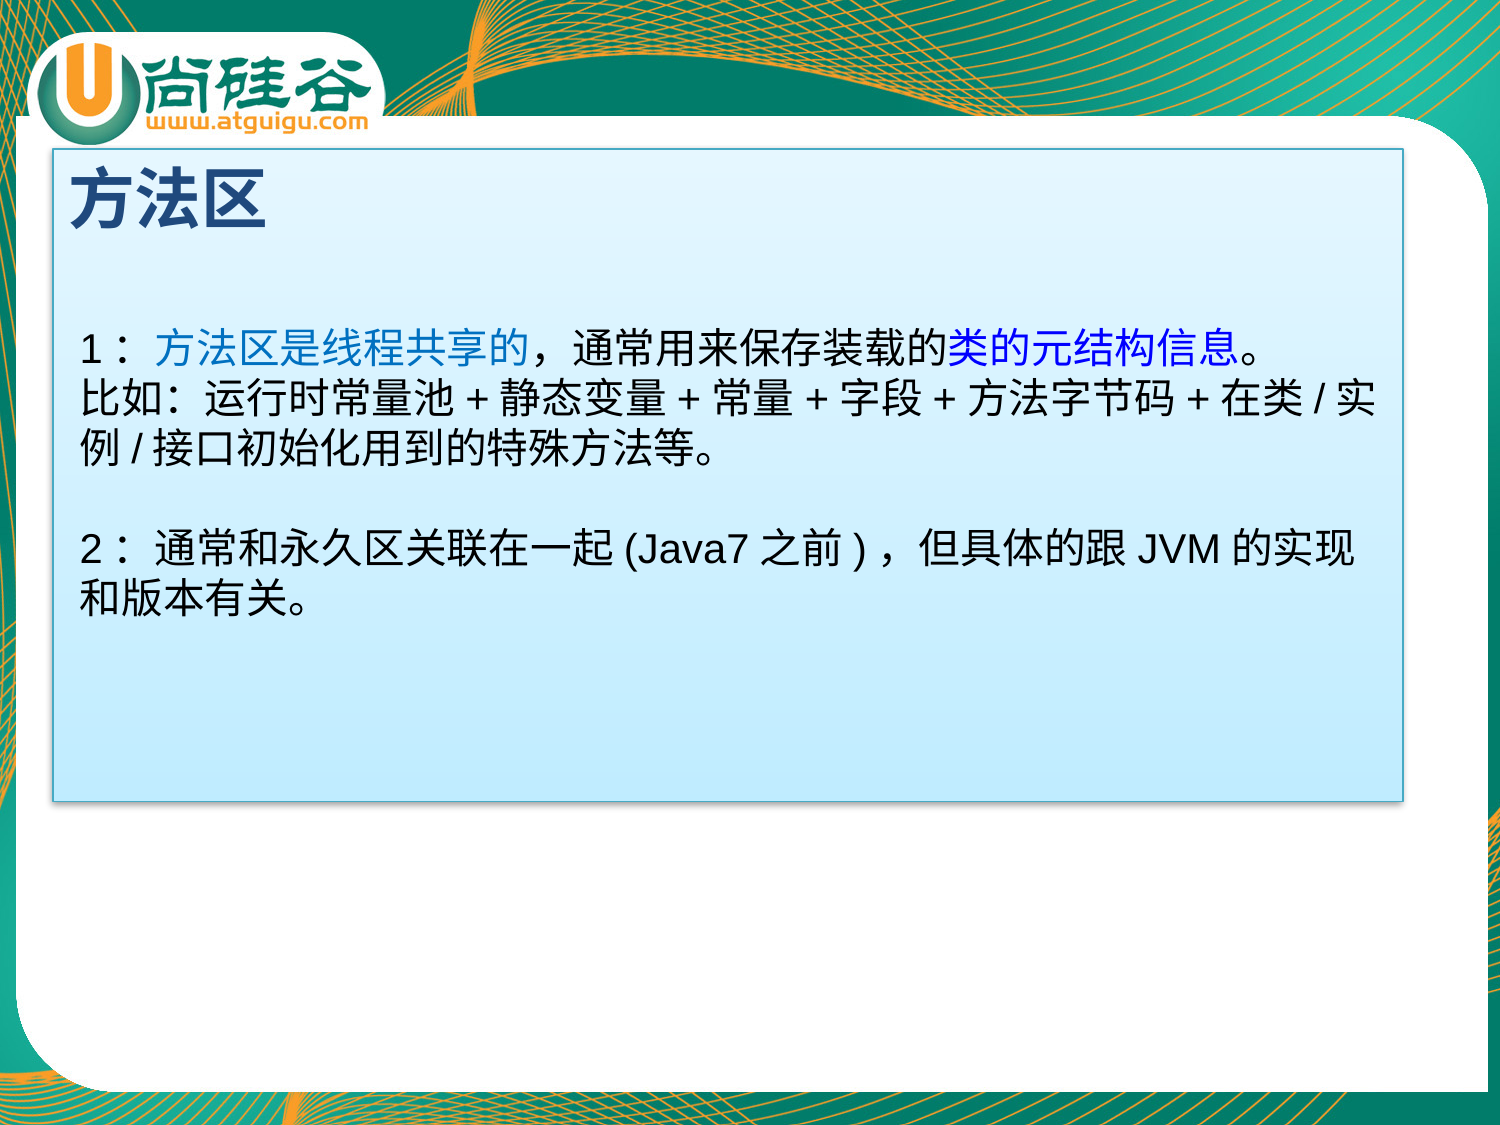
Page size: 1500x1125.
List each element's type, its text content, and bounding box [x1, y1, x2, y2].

text_box 1：方法区是线程共享的，通常用来保存装载的类的元结构信息。 比如：运行时常量池+静态变量+常量+字段+方法字节码+在类/实例/接口初始化用到的特殊方法等。 2：通常和永久区关联在一起(Java7之前)，但具体的跟JVM的实现和版本有关。 [64, 314, 1403, 630]
list 方法区 [52, 148, 1404, 802]
picture [0, 0, 1500, 1125]
